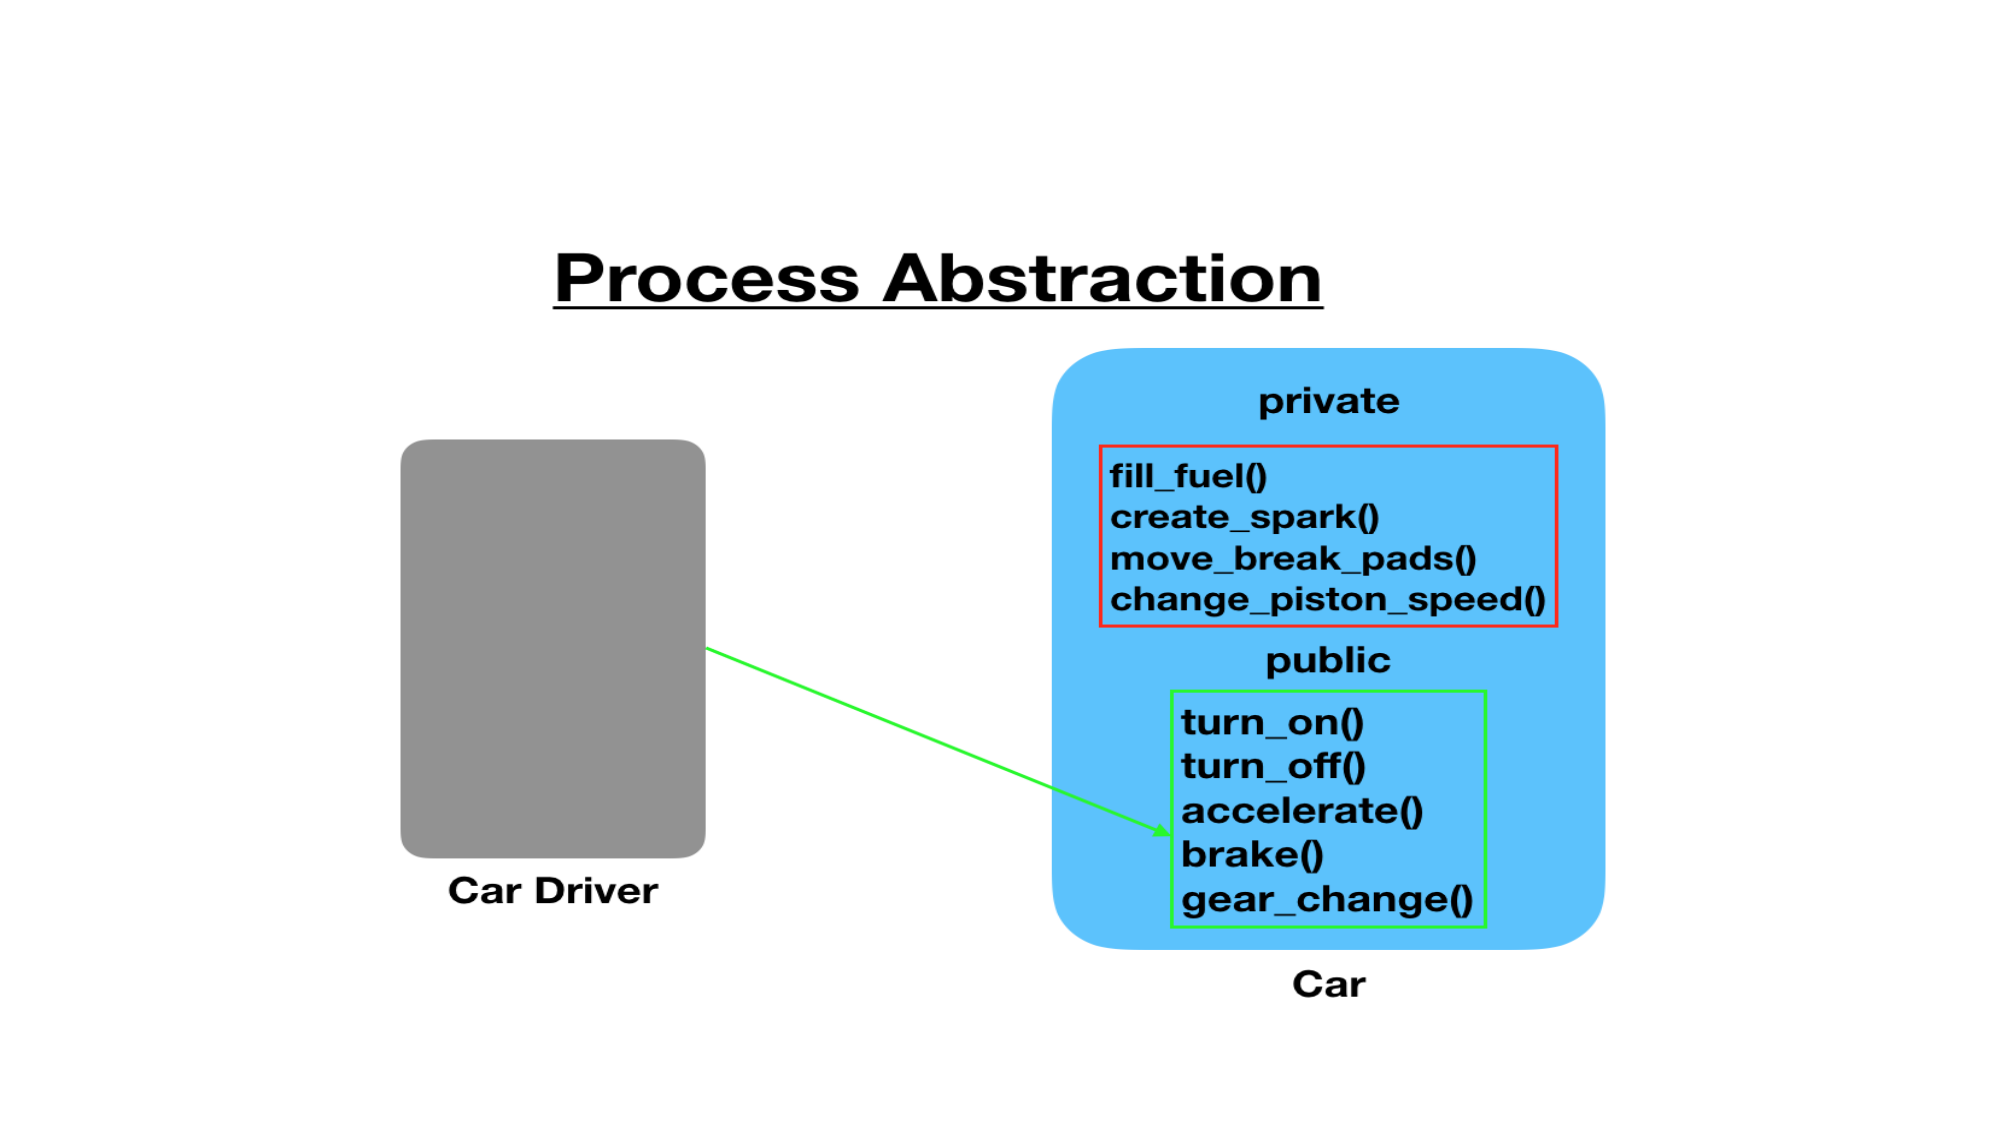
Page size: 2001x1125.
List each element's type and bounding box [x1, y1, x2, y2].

list [356, 229, 1649, 1014]
